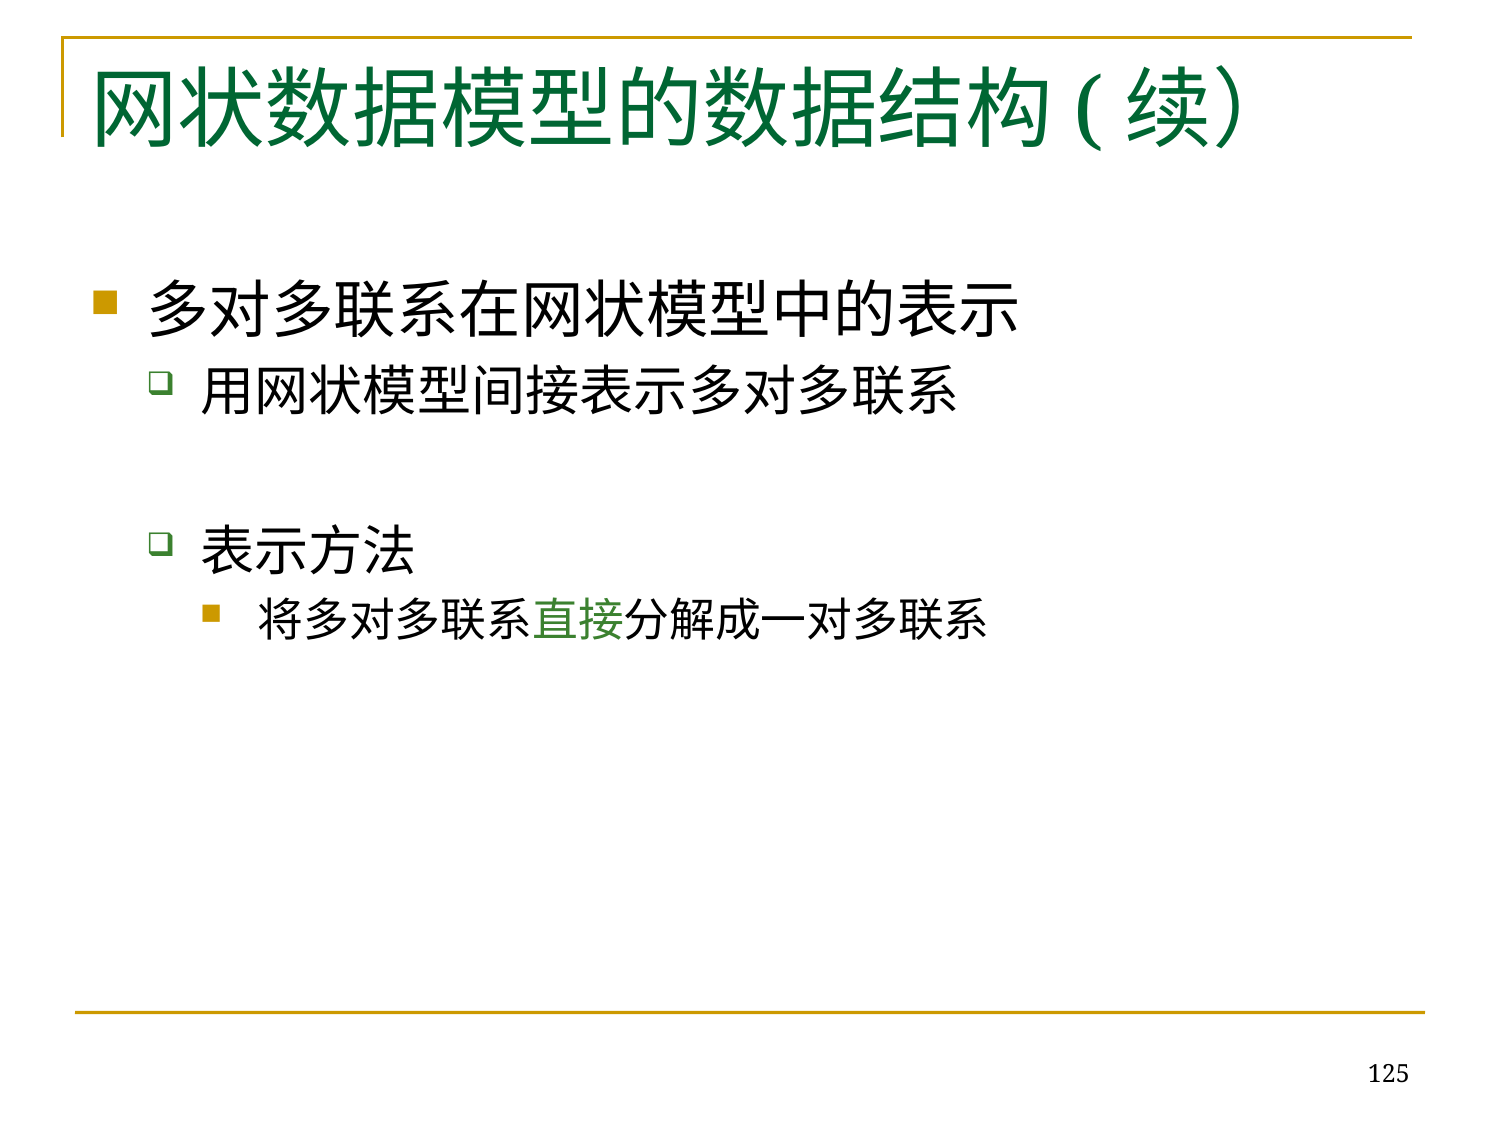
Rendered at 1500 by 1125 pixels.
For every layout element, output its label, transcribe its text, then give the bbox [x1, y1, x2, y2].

slide_number 125 [1074, 1023, 1426, 1100]
list 多对多联系在网状模型中的表示 用网状模型间接表示多对多联系 表示方法 将多对多联系直接分解成一对多联系 [75, 262, 1425, 1006]
title 网状数据模型的数据结构(续） [75, 45, 1425, 233]
